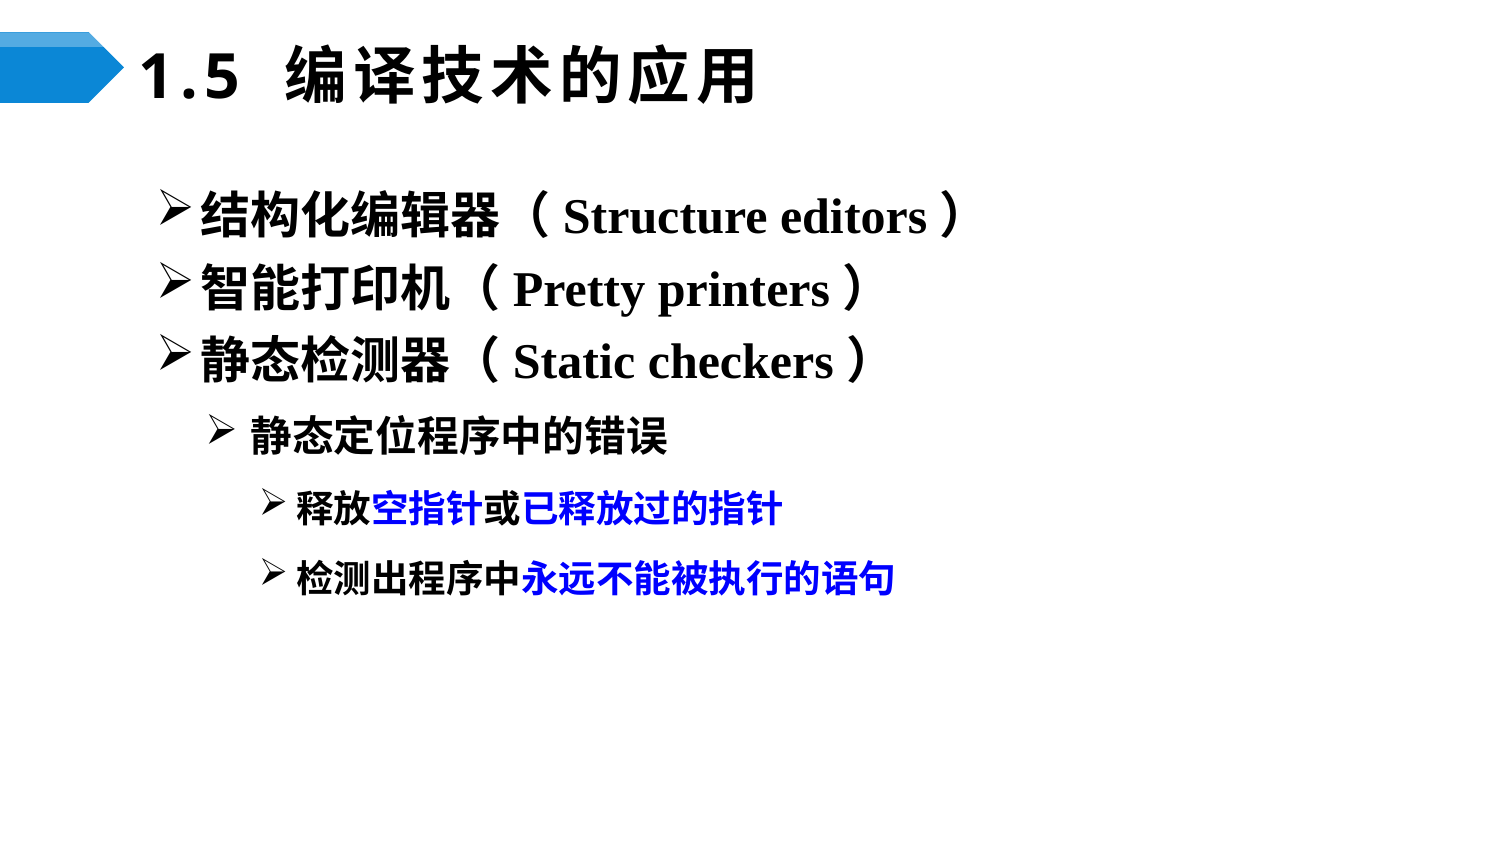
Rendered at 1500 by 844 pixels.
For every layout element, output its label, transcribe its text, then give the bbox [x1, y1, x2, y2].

title 1.5 编译技术的应用 [130, 43, 1425, 103]
list 结构化编辑器（Structure editors） 智能打印机（Pretty printers） 静态检测器（Static checkers） 静态定位程序中的错误 释放空指针或已释放过的指针 检测出程序中永远不能被执行的语句 [140, 173, 1407, 812]
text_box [0, 31, 125, 104]
